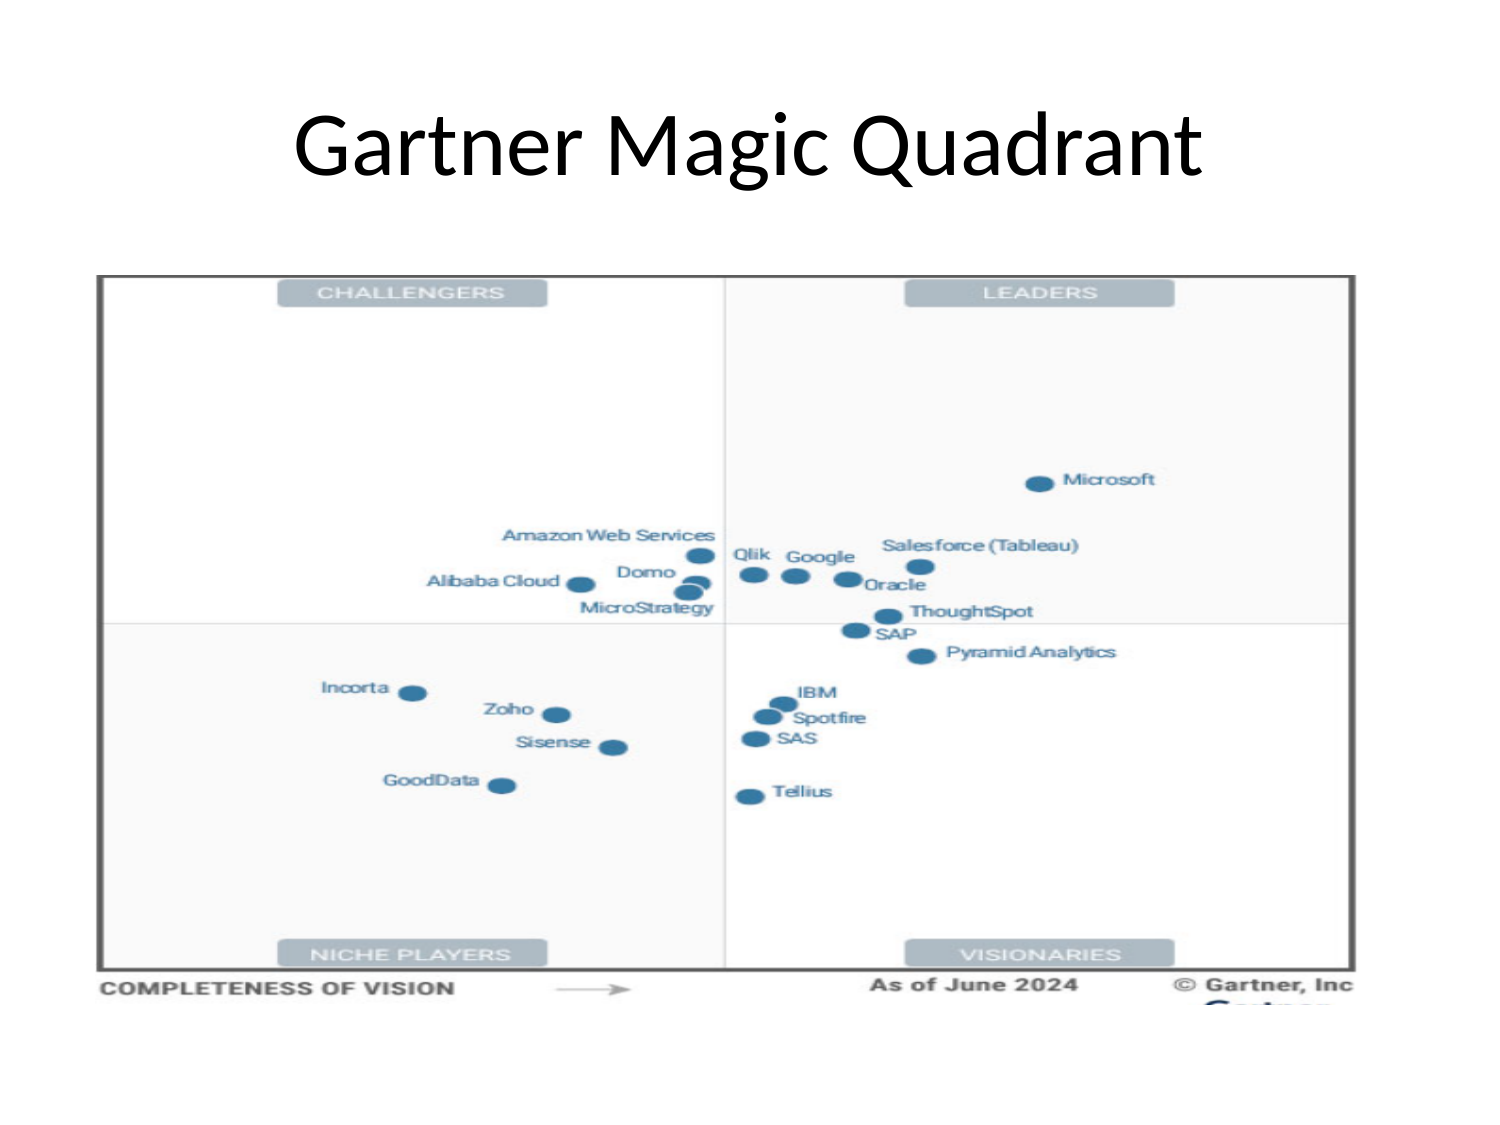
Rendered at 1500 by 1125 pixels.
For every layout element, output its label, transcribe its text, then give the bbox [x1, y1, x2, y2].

title Gartner Magic Quadrant [75, 45, 1425, 233]
picture [94, 275, 1362, 1006]
